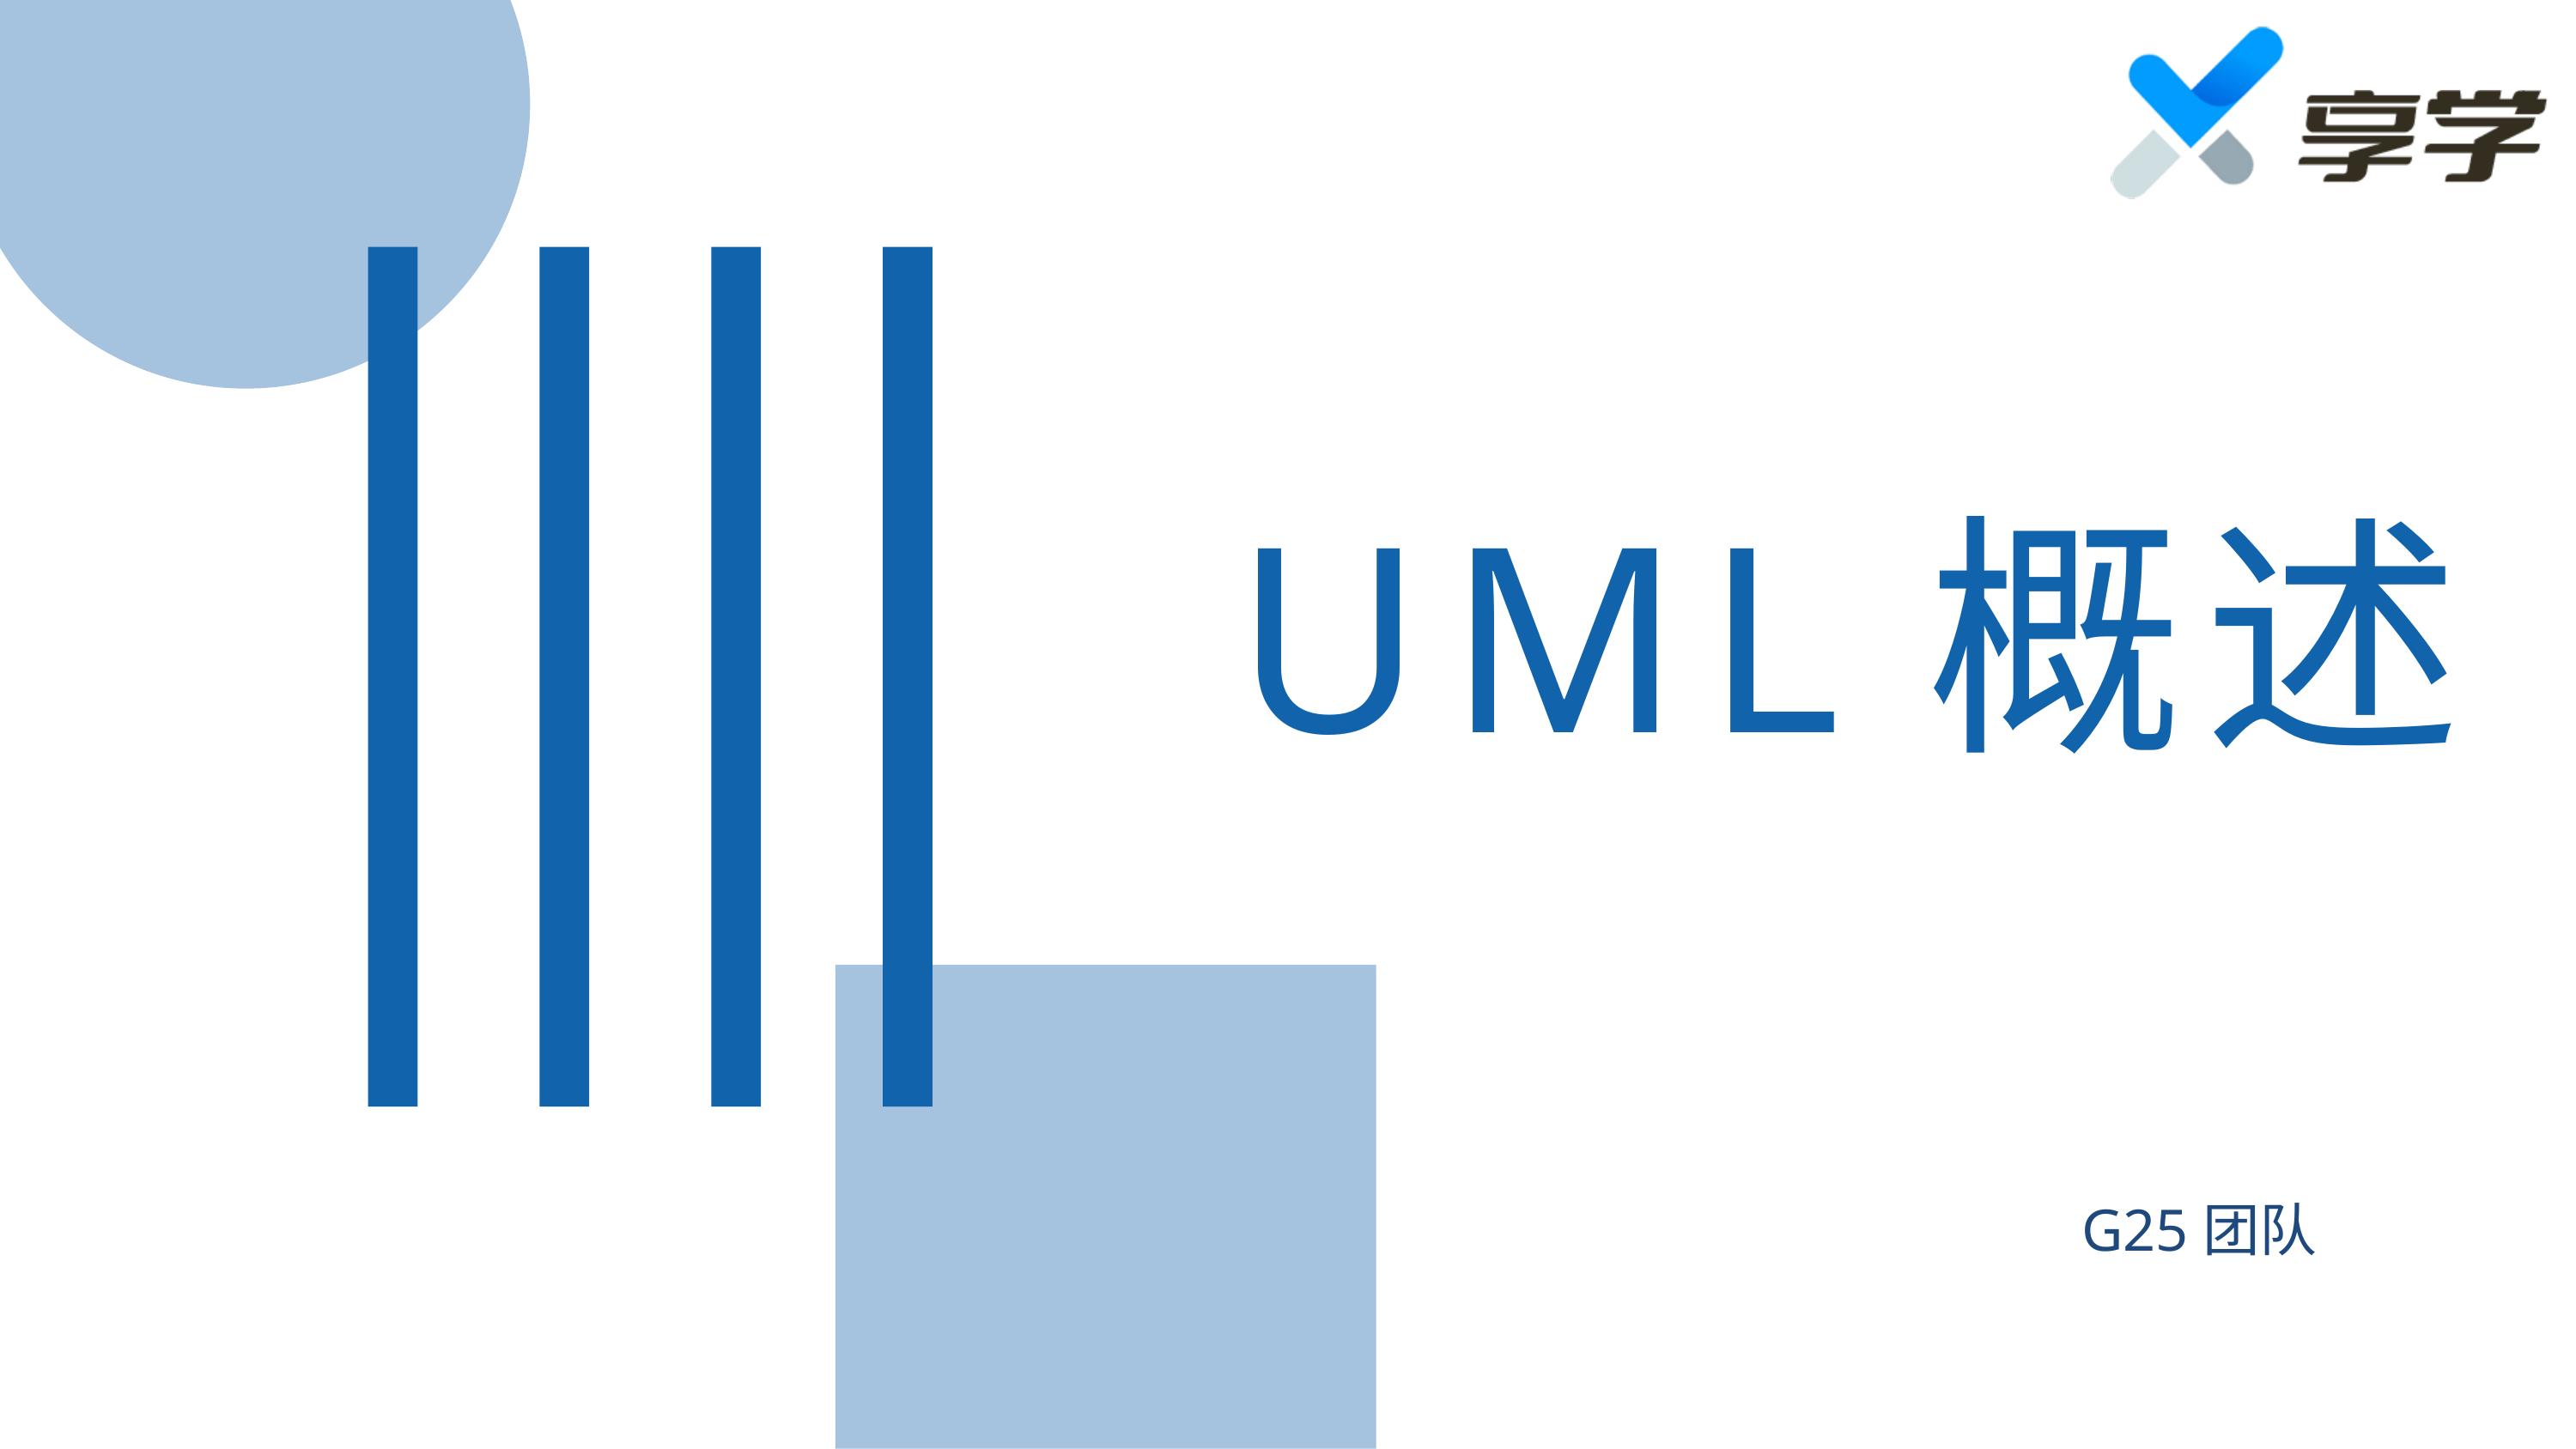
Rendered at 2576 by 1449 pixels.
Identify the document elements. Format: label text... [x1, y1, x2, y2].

text_box UML概述 [1232, 473, 2464, 785]
text_box [539, 246, 590, 1107]
text_box [368, 246, 418, 1107]
text_box [883, 246, 933, 1107]
text_box [835, 964, 1376, 1449]
text_box G25团队 [2080, 1191, 2382, 1263]
text_box [0, 0, 531, 389]
picture [2061, 0, 2576, 269]
text_box [711, 246, 762, 1107]
